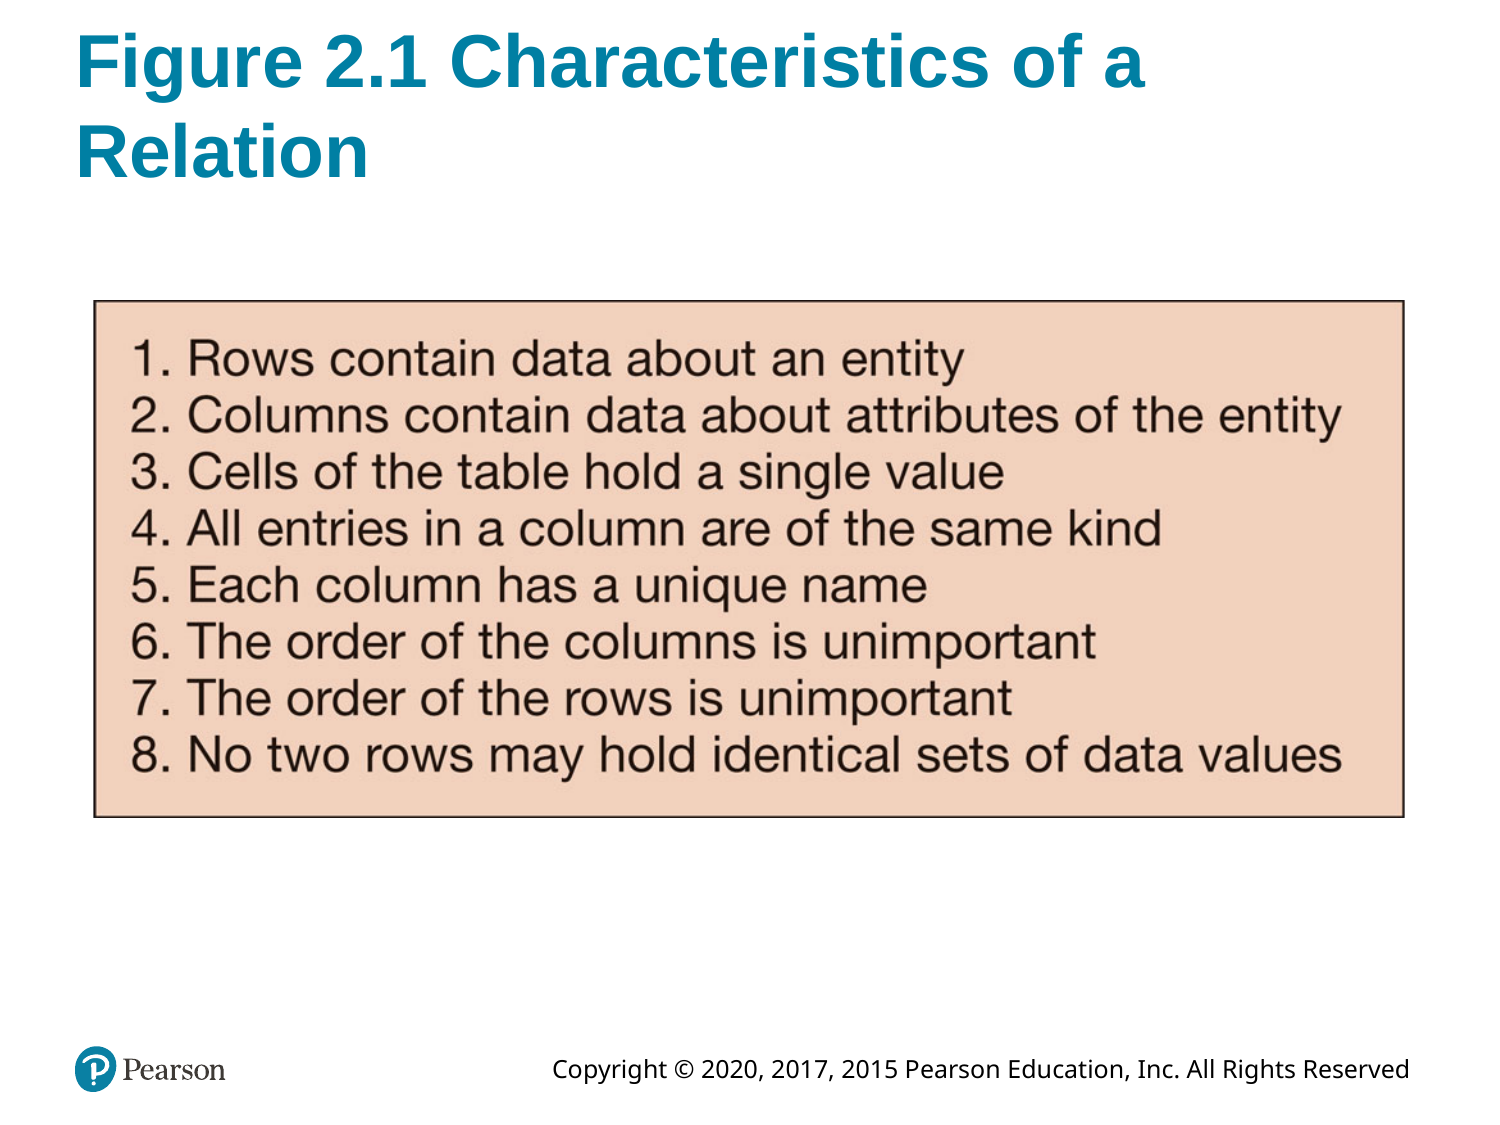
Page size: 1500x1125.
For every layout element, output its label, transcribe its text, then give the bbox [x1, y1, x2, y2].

title Figure 2.1 Characteristics of a Relation [75, 6, 1413, 199]
picture [92, 299, 1405, 818]
